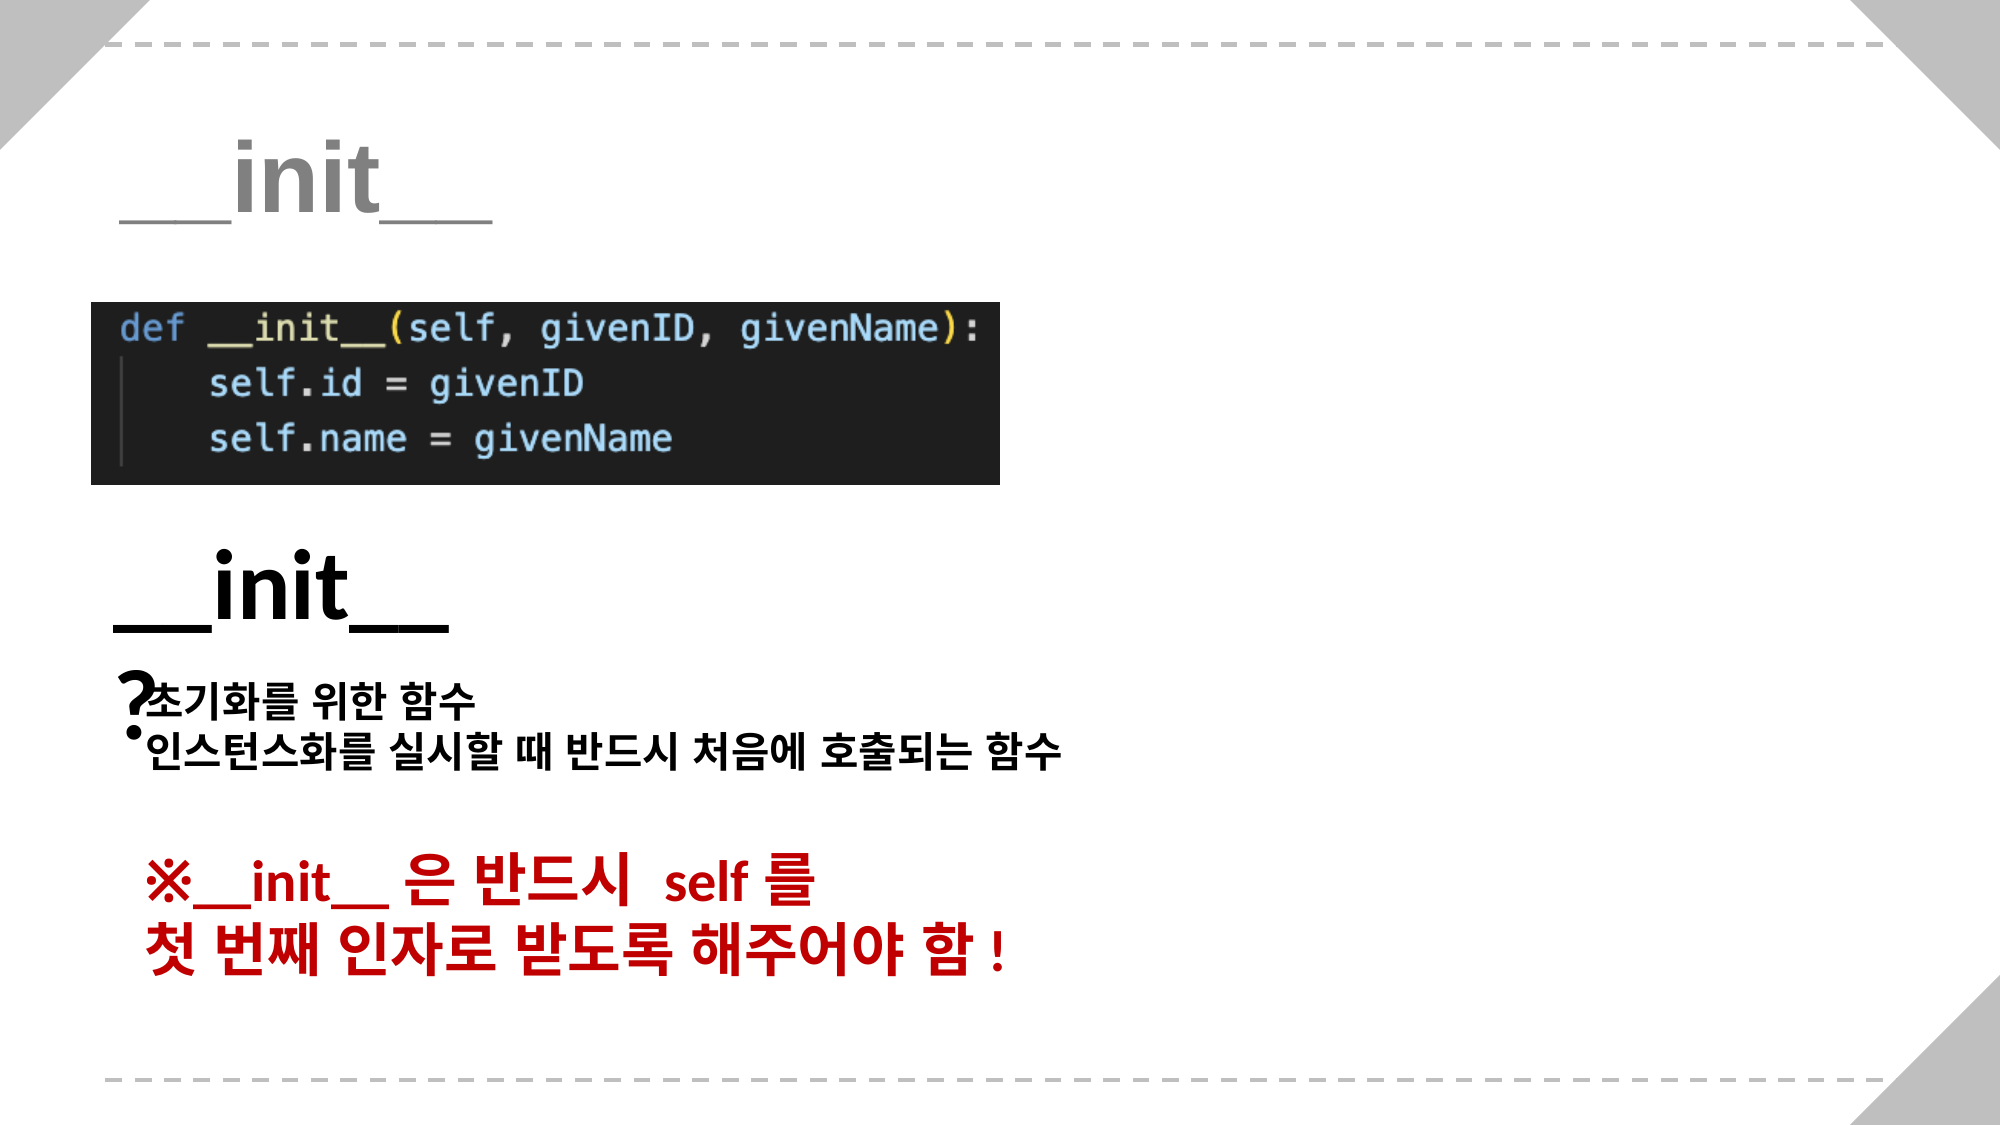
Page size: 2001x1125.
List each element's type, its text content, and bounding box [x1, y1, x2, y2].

text_box [0, 0, 152, 152]
text_box ※__init__은 반드시 self를 첫 번째 인자로 받도록 해주어야 함! [129, 835, 1023, 991]
text_box [1848, 0, 2000, 105]
text_box 초기화를 위한 함수 인스턴스화를 실시할 때 반드시 처음에 호출되는 함수 [130, 668, 1079, 784]
picture [91, 302, 1000, 485]
text_box __init__ [105, 105, 2000, 240]
text_box __init__ ? [98, 512, 519, 767]
text_box [1848, 973, 2000, 1125]
